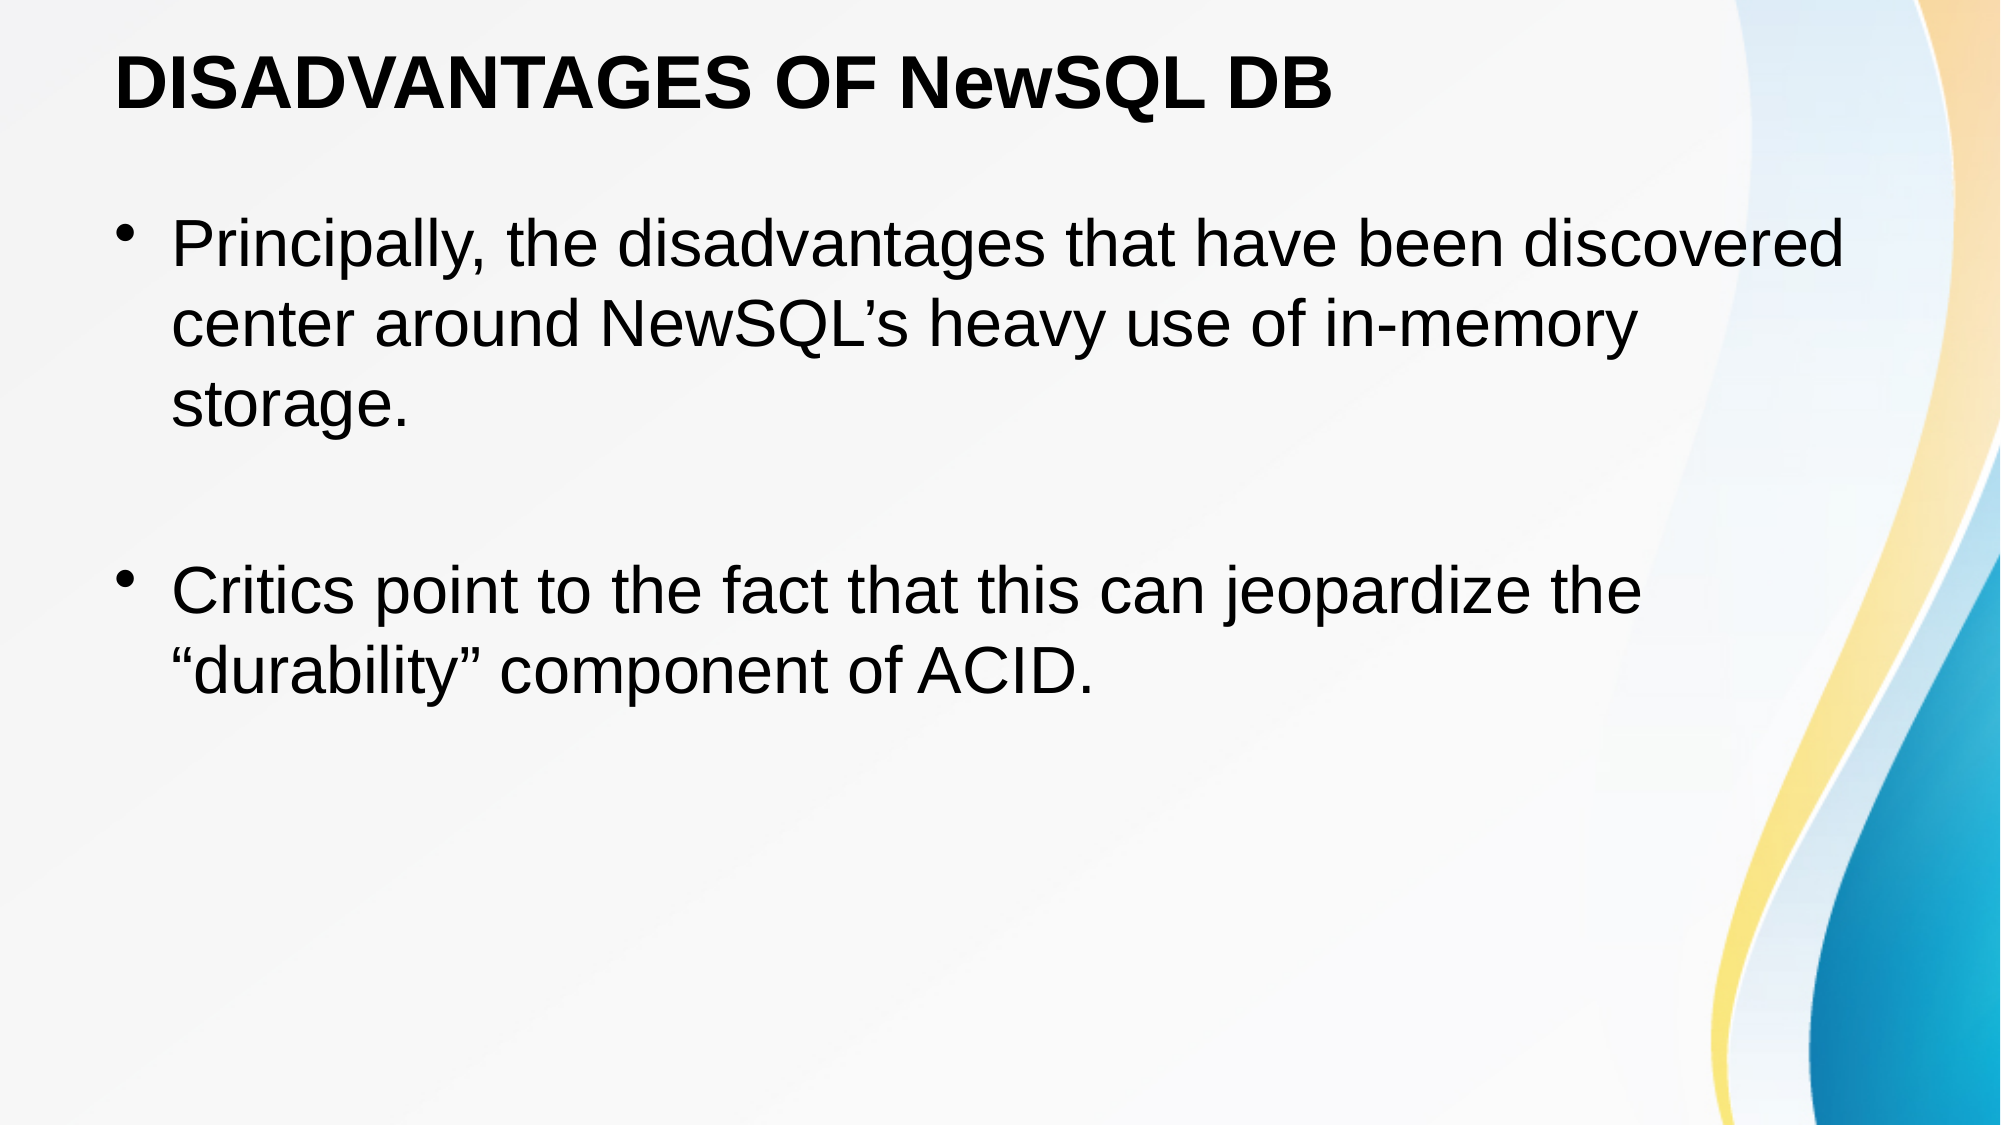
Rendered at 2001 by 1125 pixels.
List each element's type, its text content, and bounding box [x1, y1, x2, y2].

list Principally, the disadvantages that have been discovered center around NewSQL’s heavy use of in-memory storage. Critics point to the fact that this can jeopardize the “durability” component of ACID. [99, 192, 1901, 1006]
picture [0, 0, 2001, 1125]
title DISADVANTAGES OF NewSQL DB [99, 30, 1901, 127]
